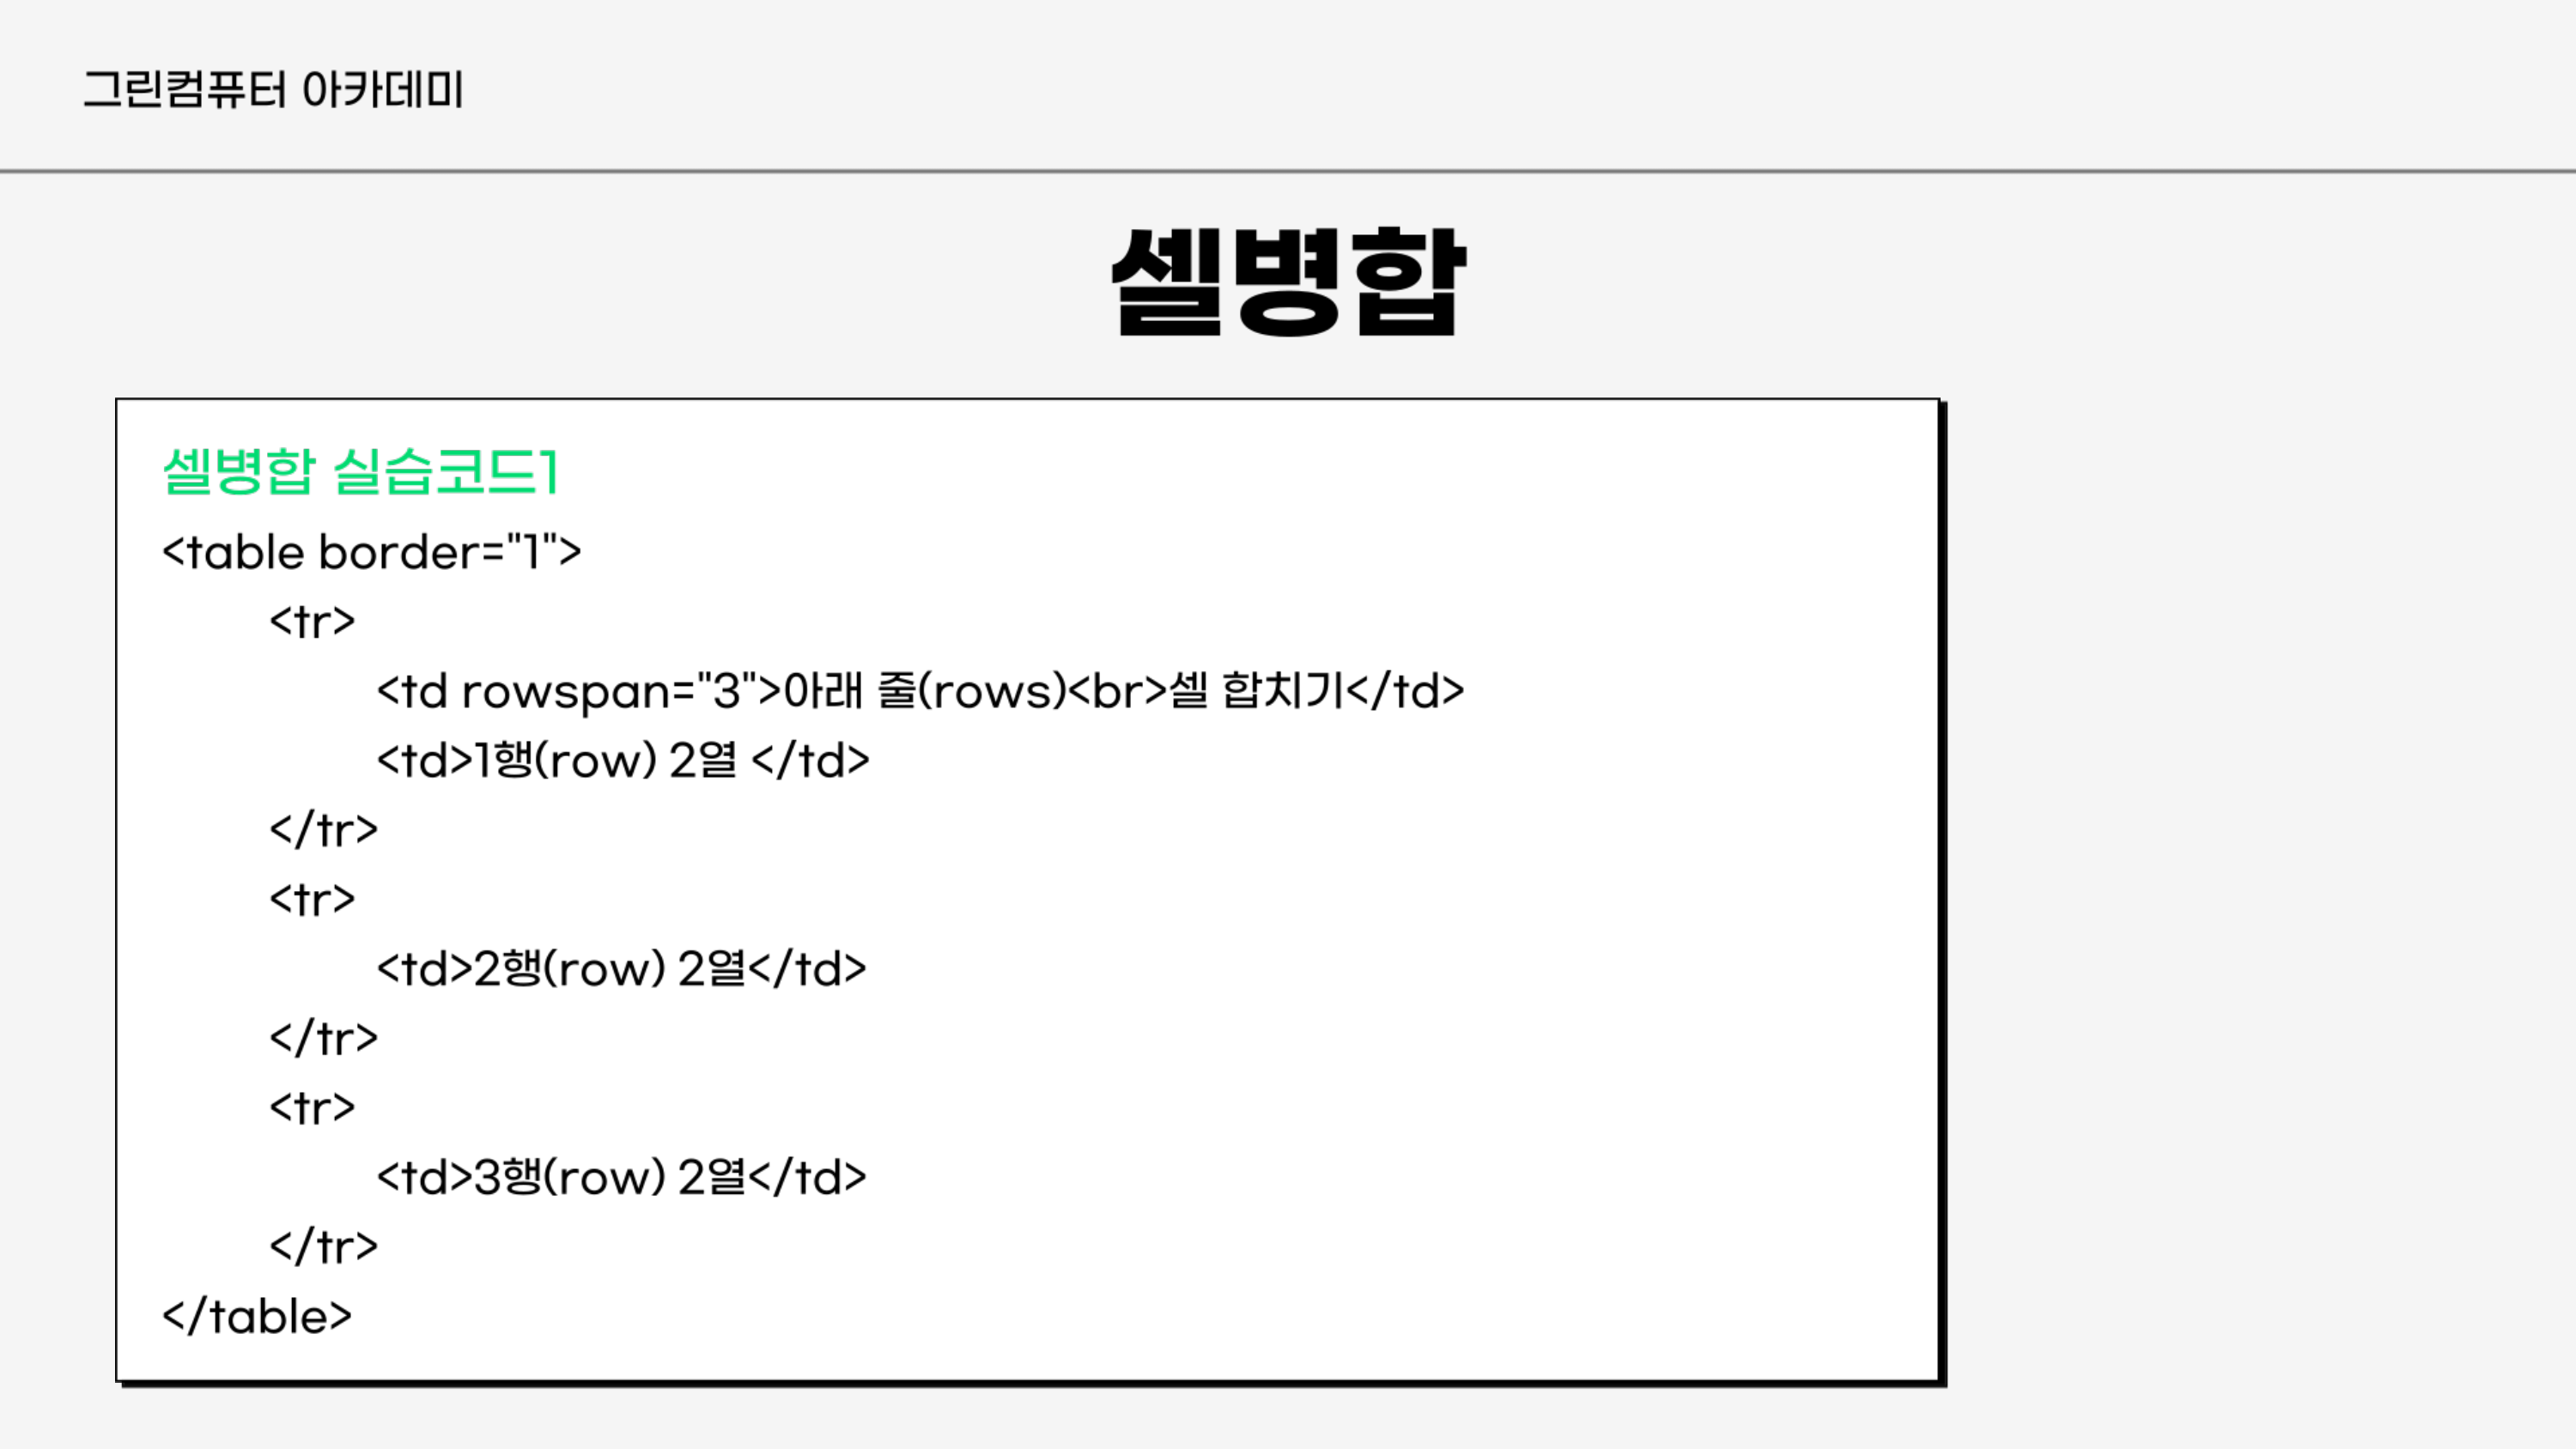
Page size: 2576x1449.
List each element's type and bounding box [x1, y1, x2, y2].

text_box [1504, 397, 1941, 1383]
text_box [115, 397, 275, 1383]
picture [0, 179, 2576, 1449]
picture [0, 0, 2576, 163]
text_box [0, 163, 2576, 179]
